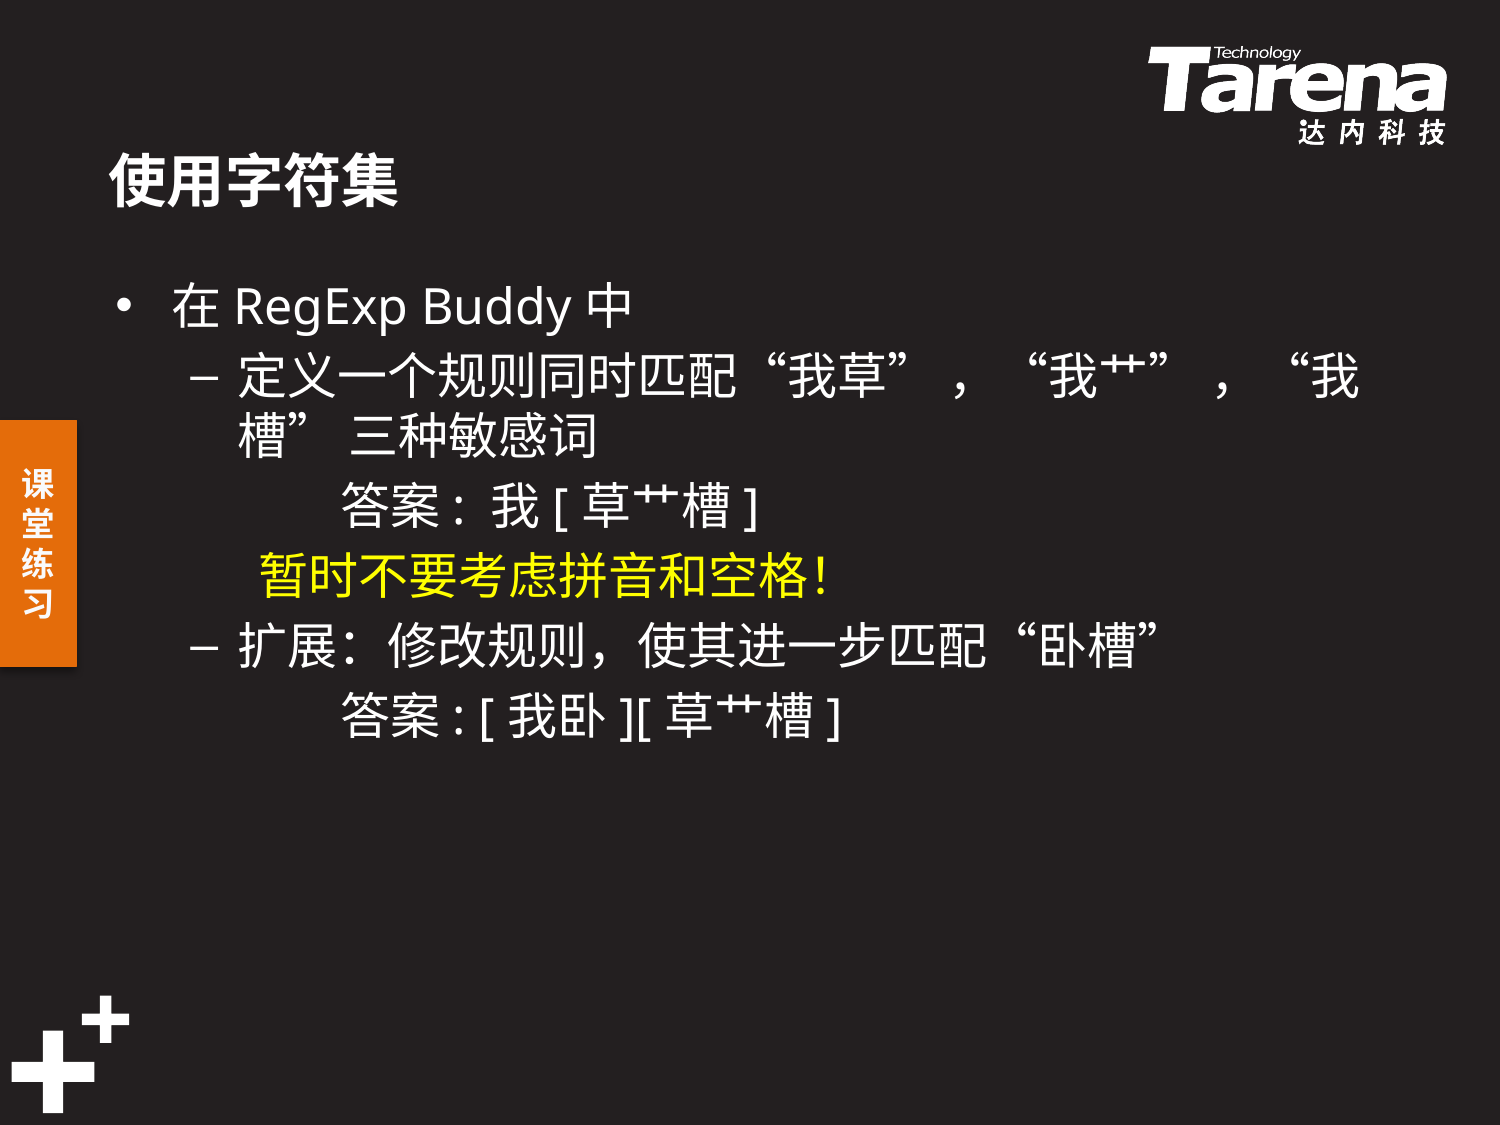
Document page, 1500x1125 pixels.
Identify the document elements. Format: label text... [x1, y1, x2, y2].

picture [1148, 46, 1447, 145]
title 使用字符集 [93, 93, 1020, 266]
list 在RegExp Buddy中 定义一个规则同时匹配“我草” ，“我艹” ，“我槽” 三种敏感词 答案: 我[草艹槽] 暂时不要考虑拼音和空格！ 扩展：修改规则，使其进一步匹配“卧槽” 答案: [我卧][草艹槽] [100, 267, 1436, 1059]
